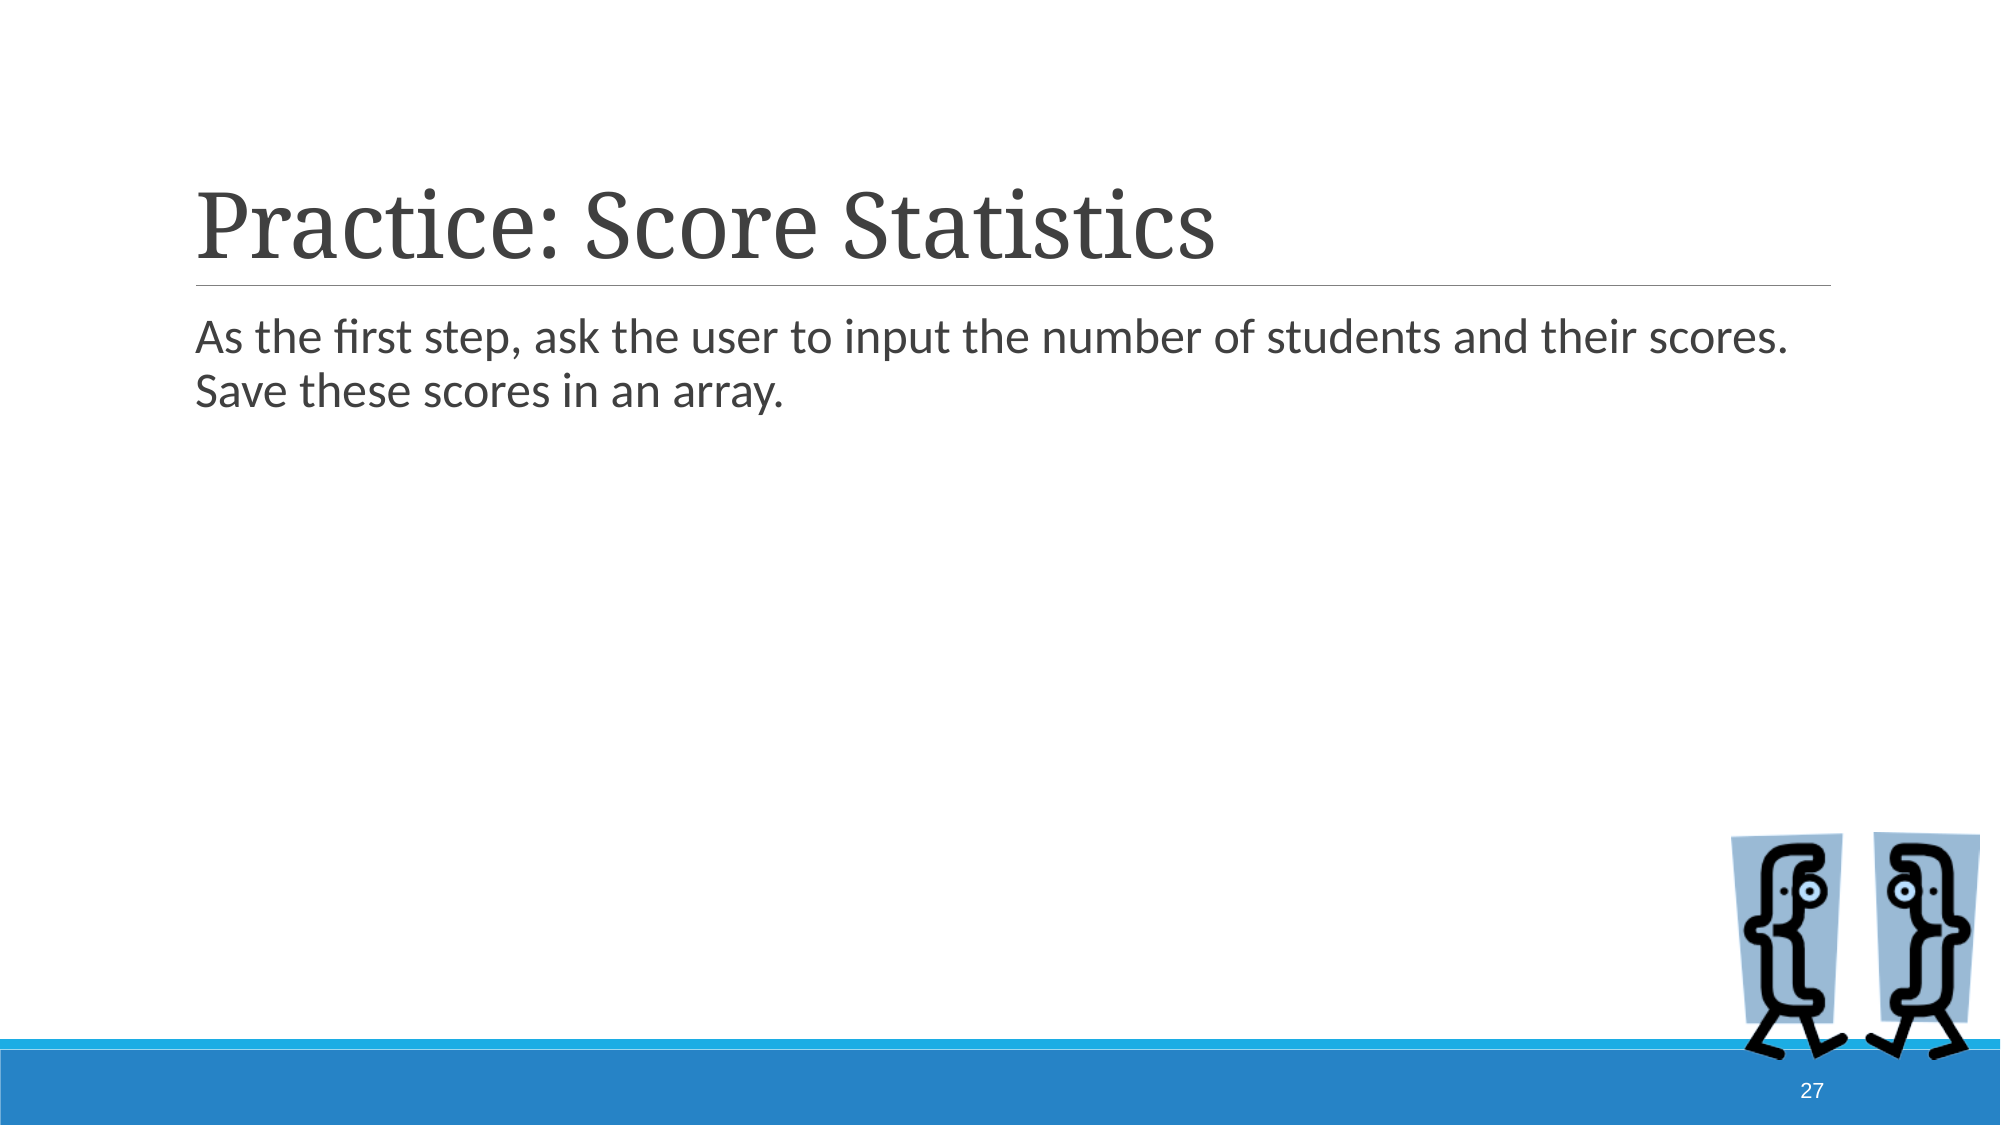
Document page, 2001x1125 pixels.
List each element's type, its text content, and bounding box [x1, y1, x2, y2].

list As the first step, ask the user to input the number of students and their scores. Save these scores in an array. [180, 302, 1830, 963]
title Practice: Score Statistics [180, 47, 1830, 285]
slide_number 27 [1624, 1059, 1840, 1120]
